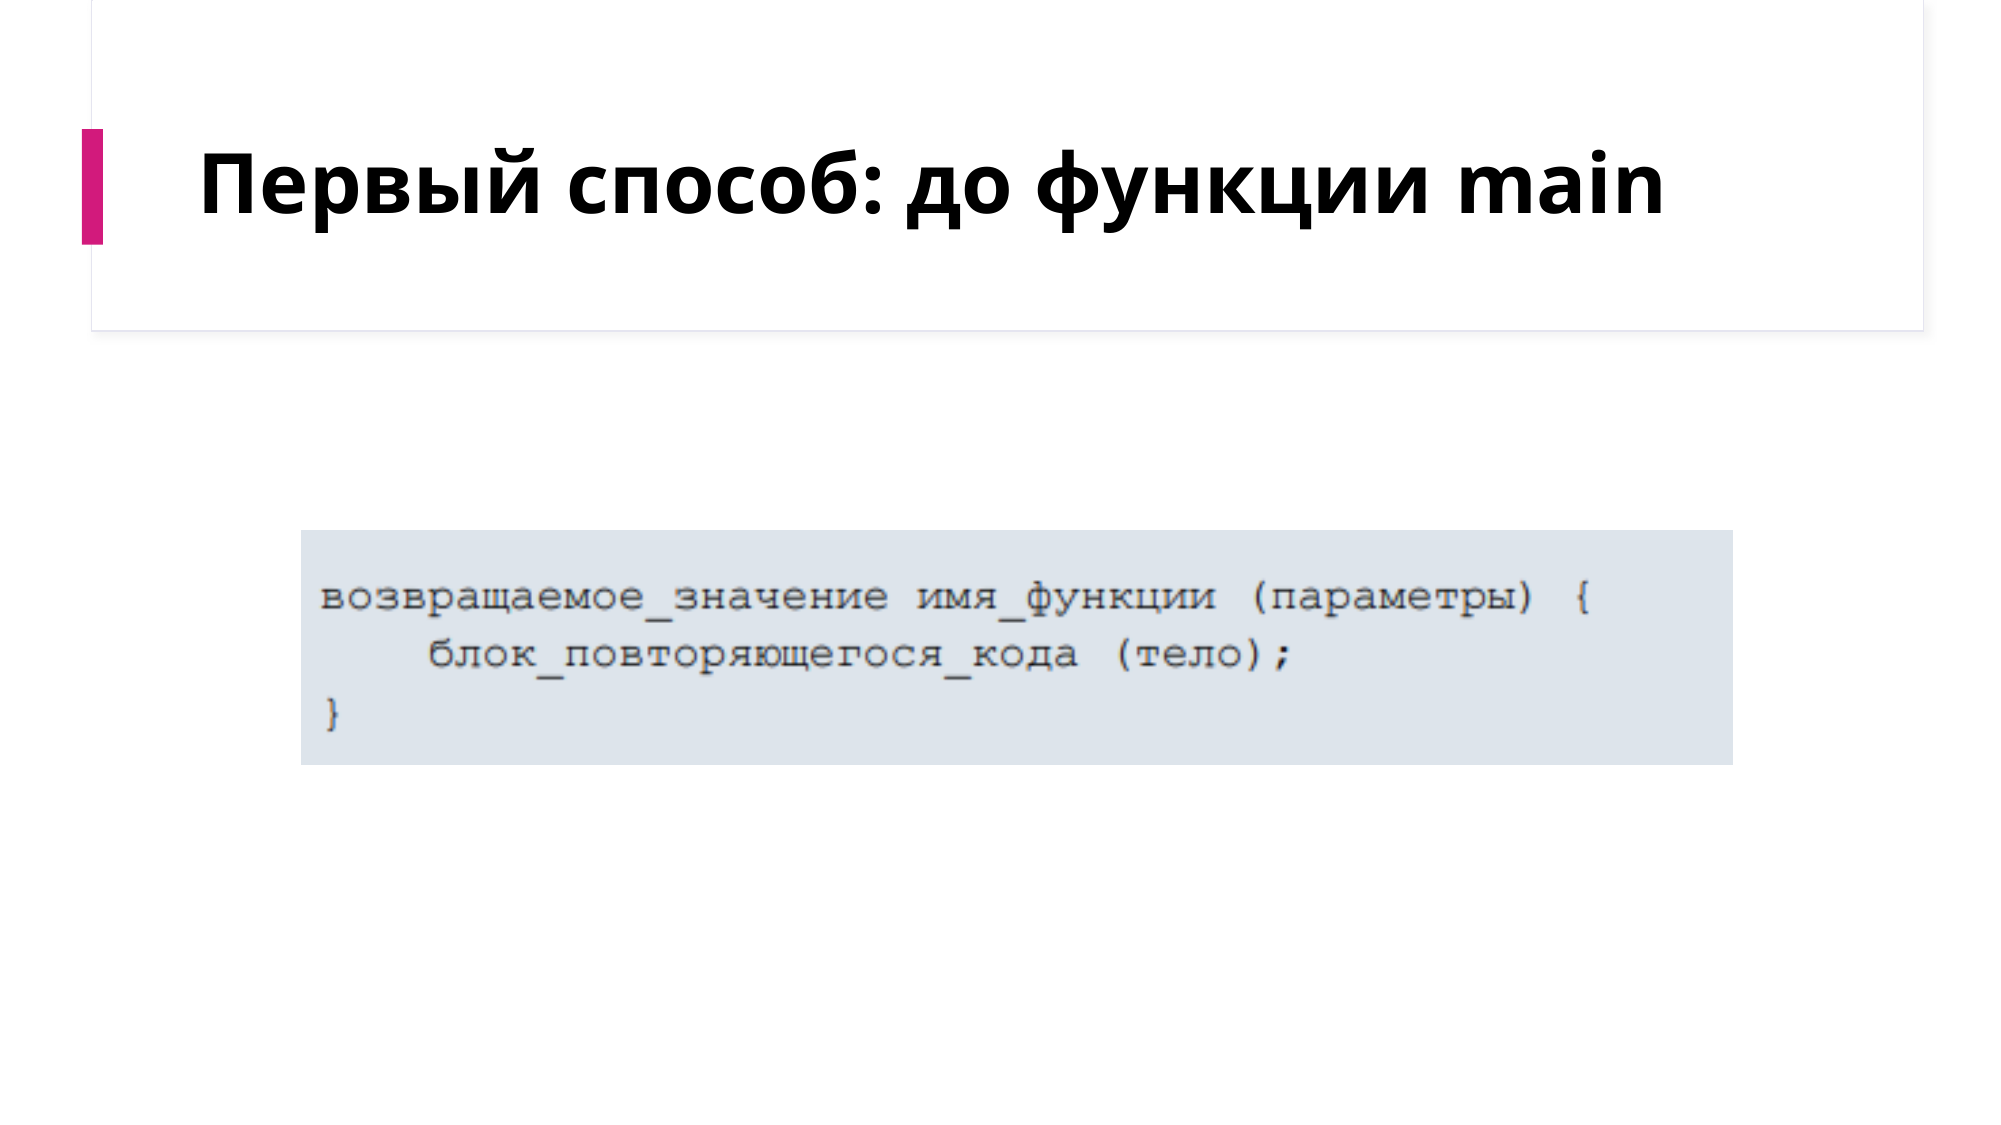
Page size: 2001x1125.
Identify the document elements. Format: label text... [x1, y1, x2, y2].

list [301, 530, 1733, 765]
title Первый способ: до функции main [183, 90, 1851, 284]
